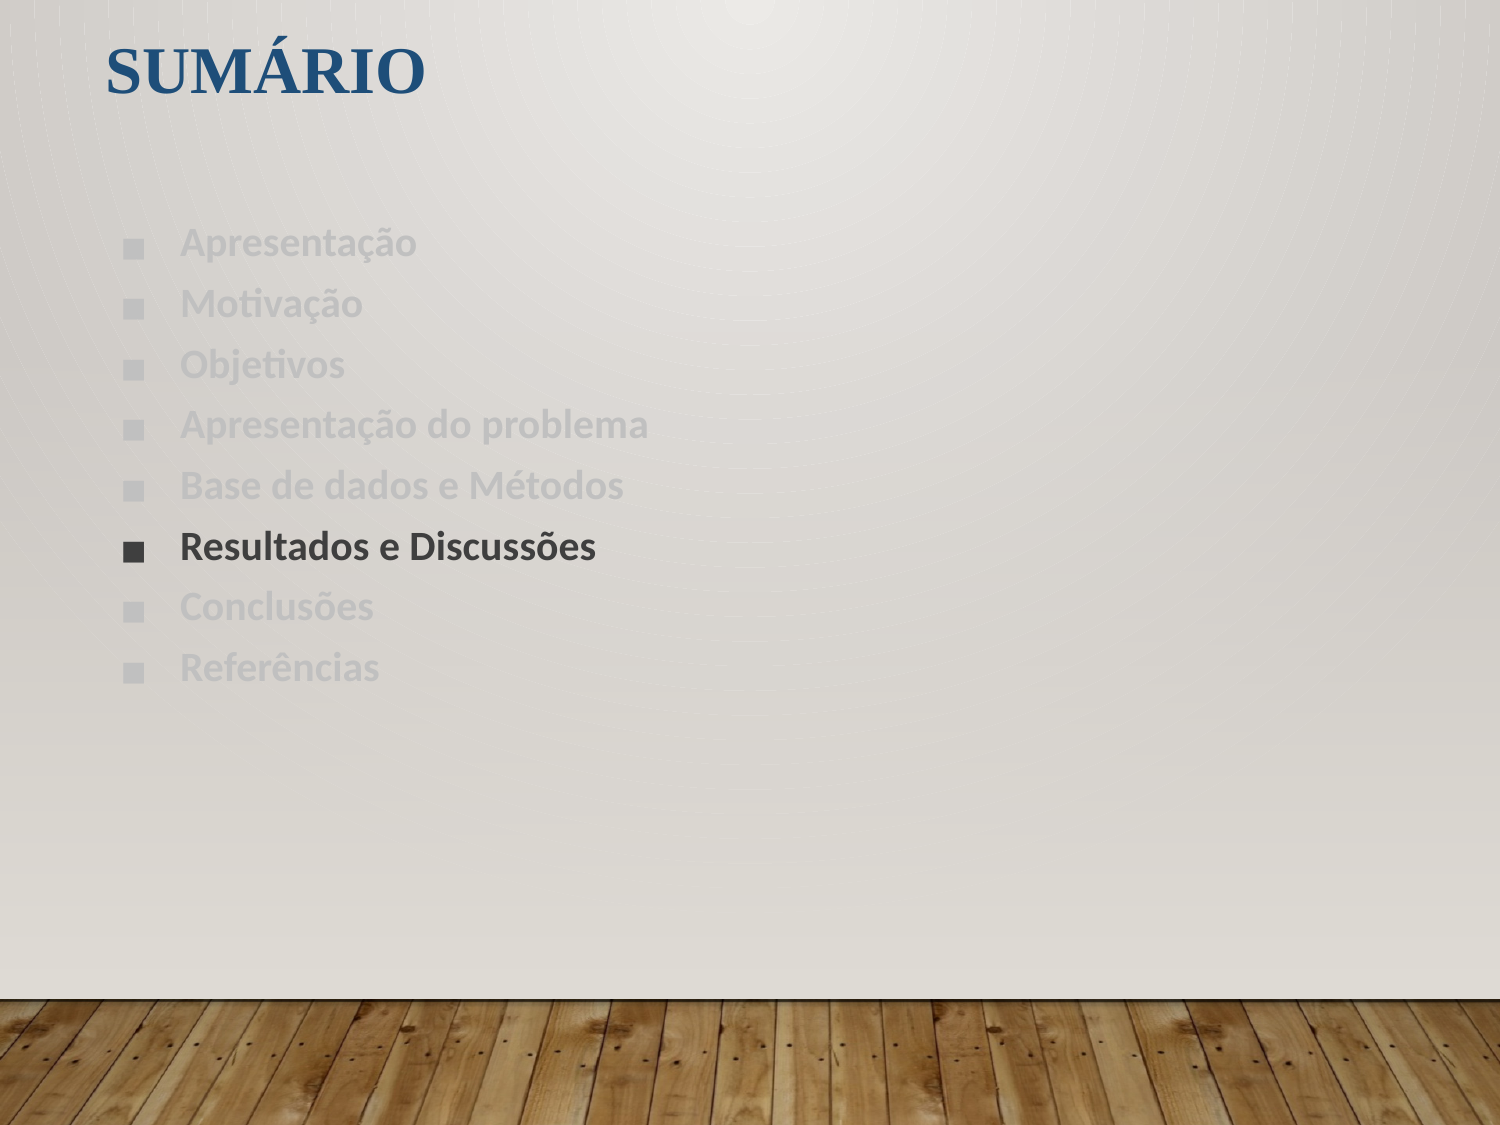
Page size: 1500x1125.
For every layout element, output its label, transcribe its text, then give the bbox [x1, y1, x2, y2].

picture [0, 999, 1500, 1125]
text_box SUMÁRIO [89, 36, 1384, 108]
text_box Apresentação Motivação Objetivos Apresentação do problema Base de dados e Métodos Resultados e Discussões Conclusões Referências [90, 205, 767, 706]
